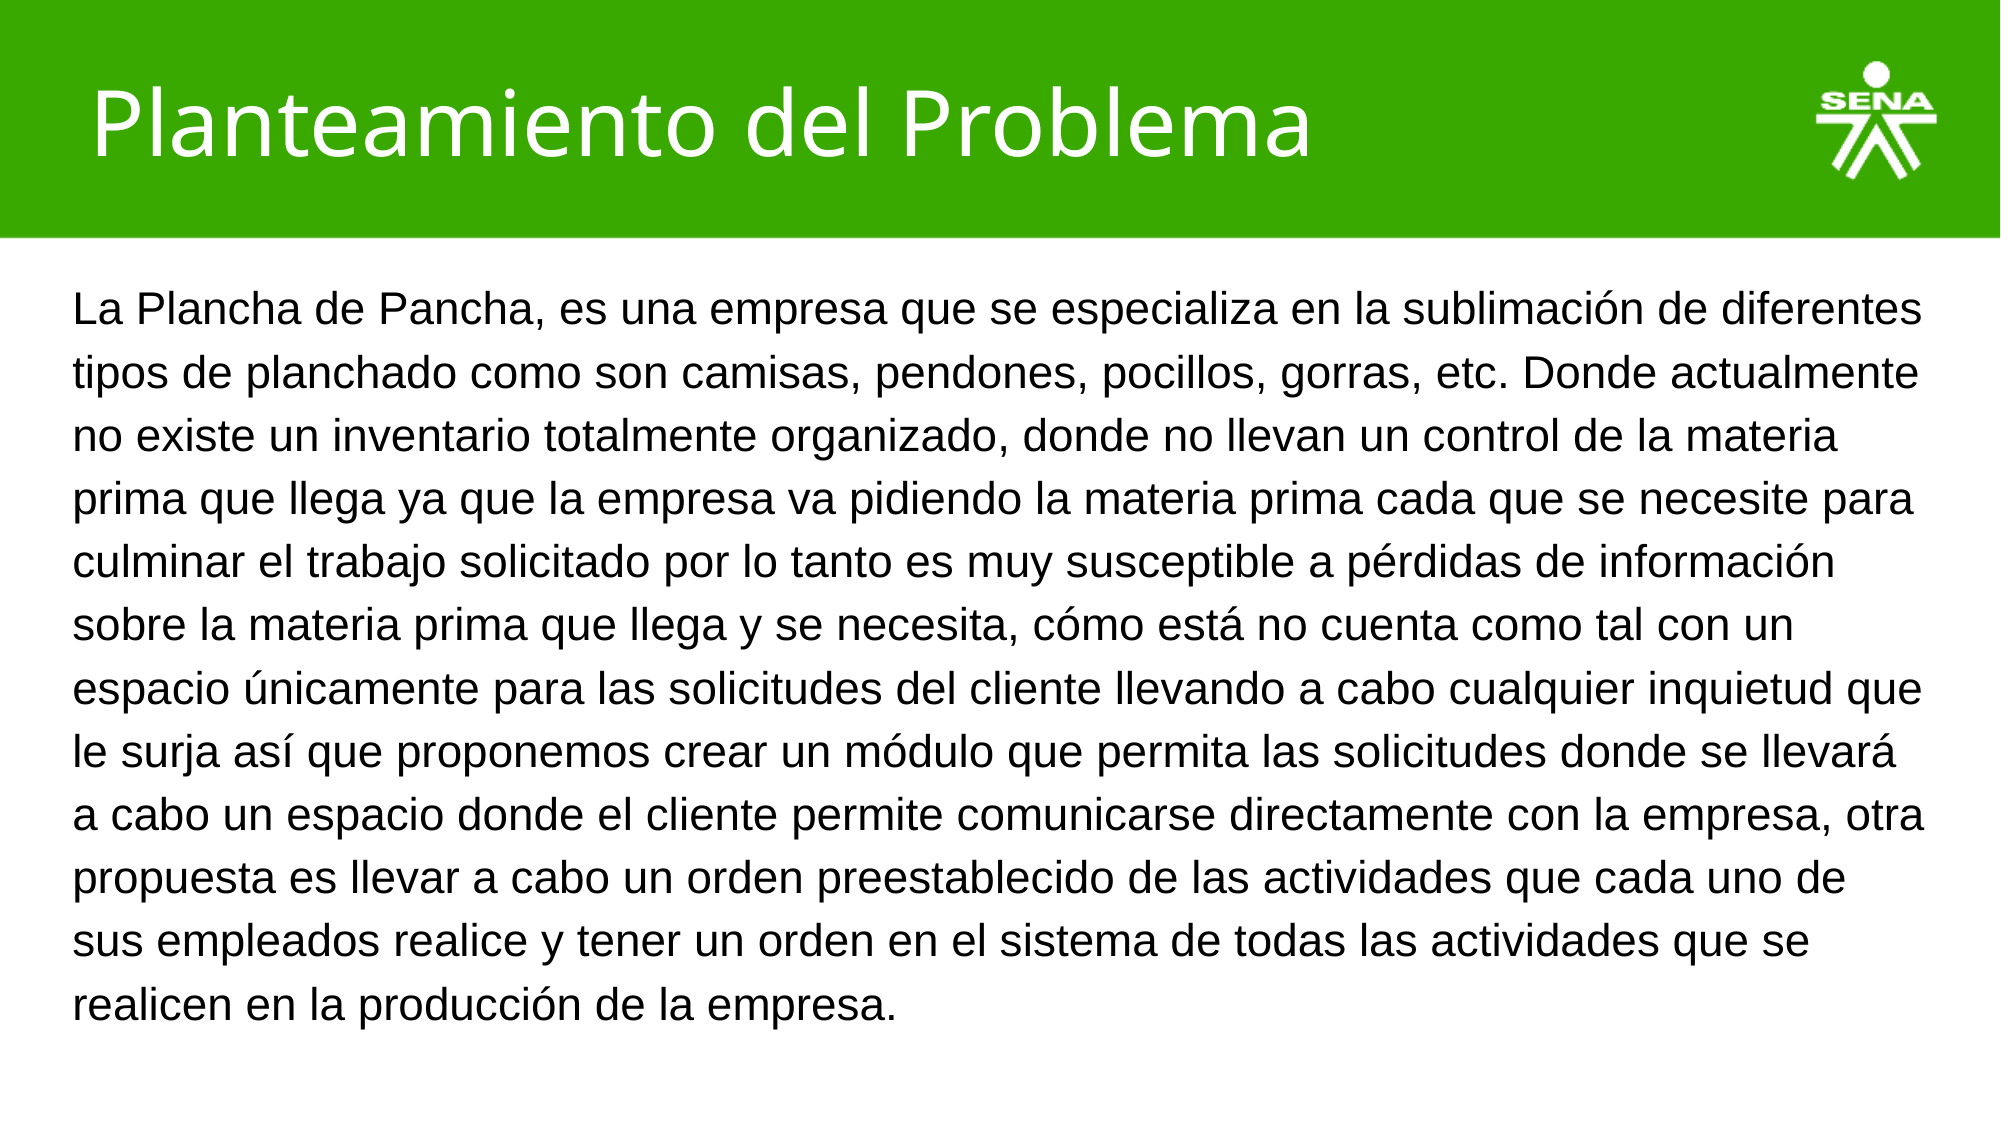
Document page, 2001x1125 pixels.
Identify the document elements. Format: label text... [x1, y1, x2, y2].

title Planteamiento del Problema [74, 18, 1800, 236]
picture [0, 0, 2001, 1125]
text_box La Plancha de Pancha, es una empresa que se especializa en la sublimación de diferentes tipos de planchado como son camisas, pendones, pocillos, gorras, etc. Donde actualmente no existe un inventario totalmente organizado, donde no llevan un control de la materia prima que llega ya que la empresa va pidiendo la materia prima cada que se necesite para culminar el trabajo solicitado por lo tanto es muy susceptible a pérdidas de información sobre la materia prima que llega y se necesita, cómo está no cuenta como tal con un espacio únicamente para las solicitudes del cliente llevando a cabo cualquier inquietud que le surja así que proponemos crear un módulo que permita las solicitudes donde se llevará a cabo un espacio donde el cliente permite comunicarse directamente con la empresa, otra propuesta es llevar a cabo un orden preestablecido de las actividades que cada uno de sus empleados realice y tener un orden en el sistema de todas las actividades que se realicen en la producción de la empresa. [57, 263, 1943, 1125]
